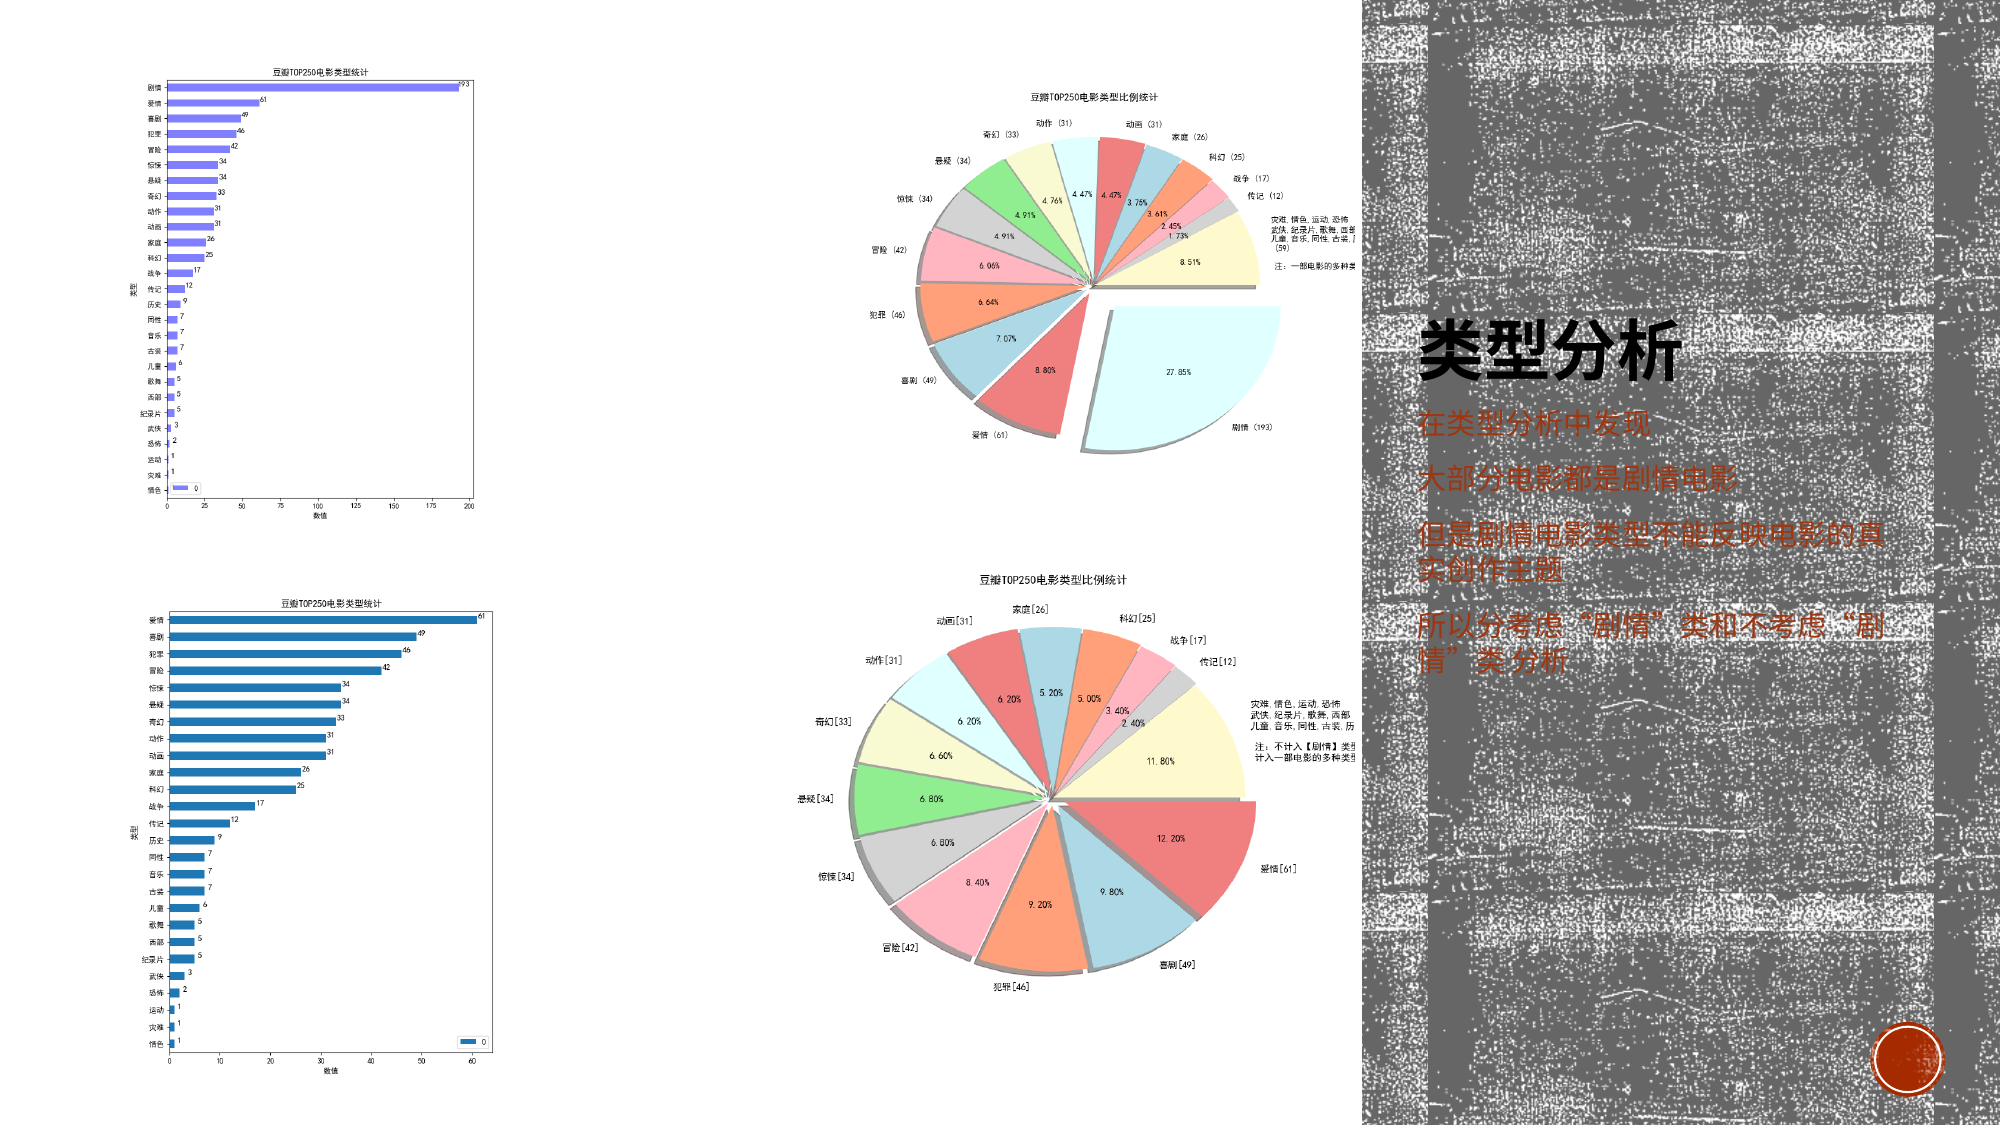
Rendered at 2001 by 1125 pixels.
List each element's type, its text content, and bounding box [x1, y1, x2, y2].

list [120, 16, 510, 541]
picture [117, 541, 534, 1125]
list 在类型分析中发现 大部分电影都是剧情电影 但是剧情电影类型不能反映电影的真实创作主题 所以分考虑“剧情”类和不考虑“剧情”类 分析 [1402, 397, 1928, 938]
title 类型分析 [1402, 112, 1928, 397]
picture [735, 48, 1355, 1074]
